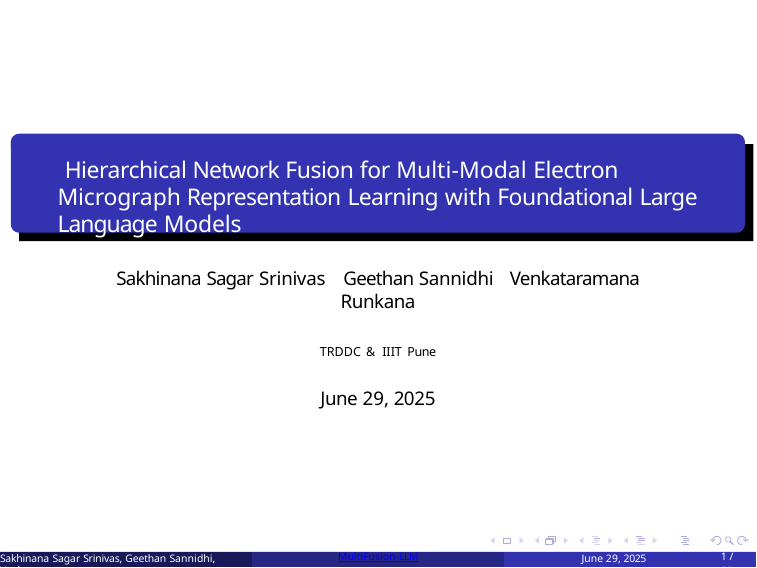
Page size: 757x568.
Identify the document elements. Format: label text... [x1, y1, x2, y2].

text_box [10, 133, 754, 242]
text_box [0, 551, 757, 568]
text_box Sakhinana Sagar Srinivas Geethan Sannidhi Venkataramana Runkana TRDDC & IIIT Pune June 29, 2025 [79, 264, 677, 410]
